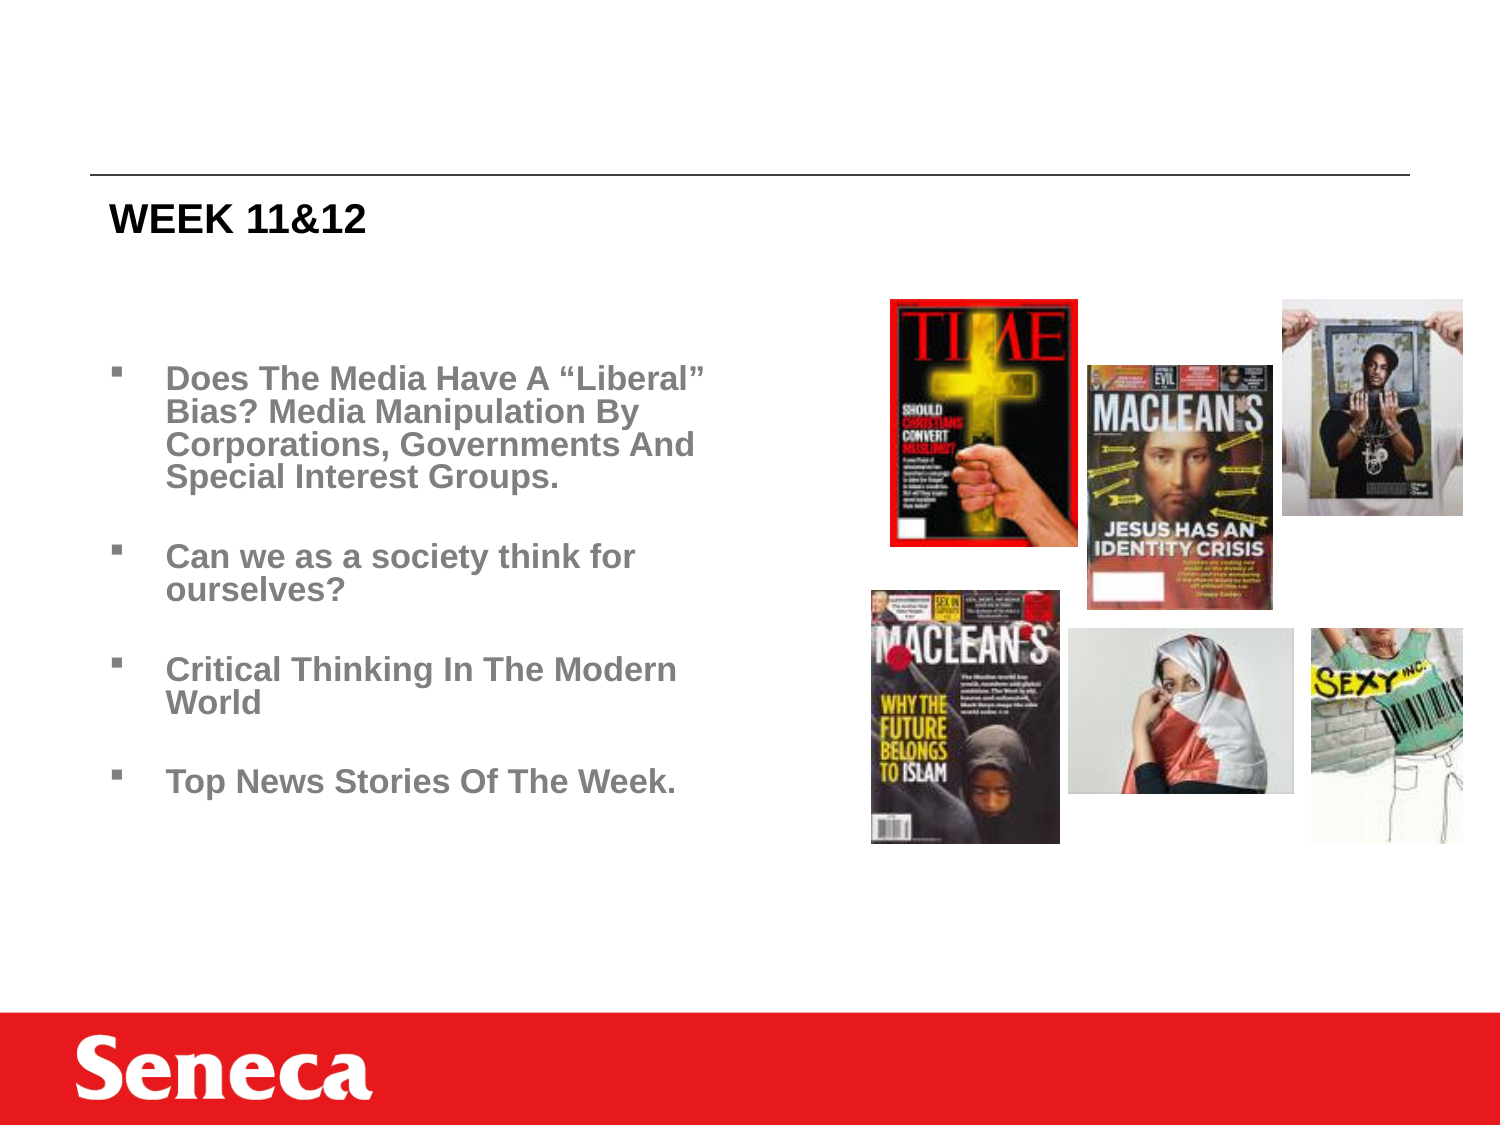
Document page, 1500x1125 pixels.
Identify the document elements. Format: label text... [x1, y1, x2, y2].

list Does The Media Have A “Liberal” Bias? Media Manipulation By Corporations, Governments And Special Interest Groups. Can we as a society think for ourselves? Critical Thinking In The Modern World Top News Stories Of The Week. [94, 356, 741, 882]
title WEEK 11&12 [94, 50, 1407, 250]
picture [871, 590, 1060, 844]
picture [1068, 627, 1294, 795]
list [890, 299, 1078, 547]
picture [73, 1032, 376, 1104]
picture [1311, 627, 1463, 844]
picture [1282, 299, 1463, 516]
picture [1087, 365, 1273, 610]
